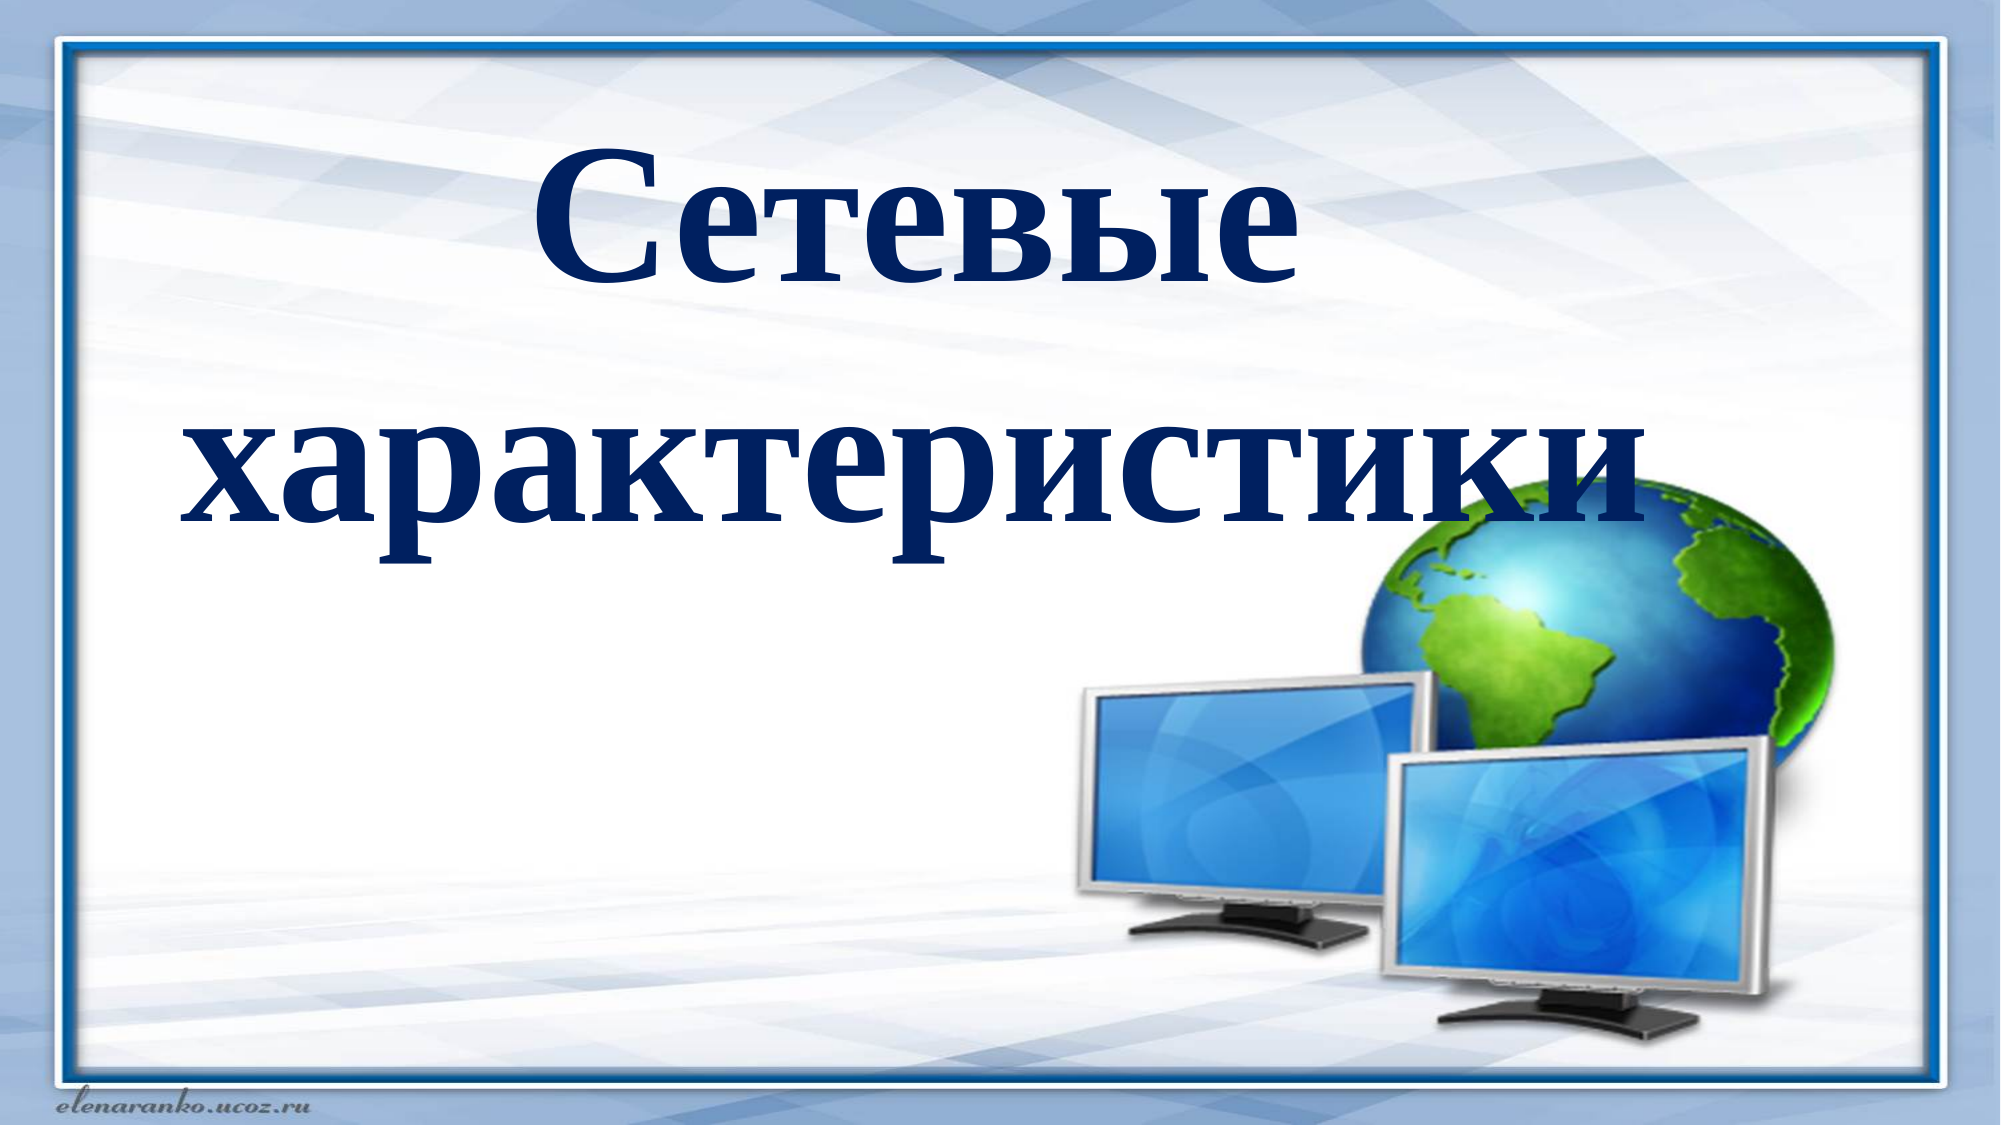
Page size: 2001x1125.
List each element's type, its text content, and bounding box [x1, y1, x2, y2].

picture [0, 0, 2001, 1125]
title Сетевые характеристики [65, 321, 1766, 563]
